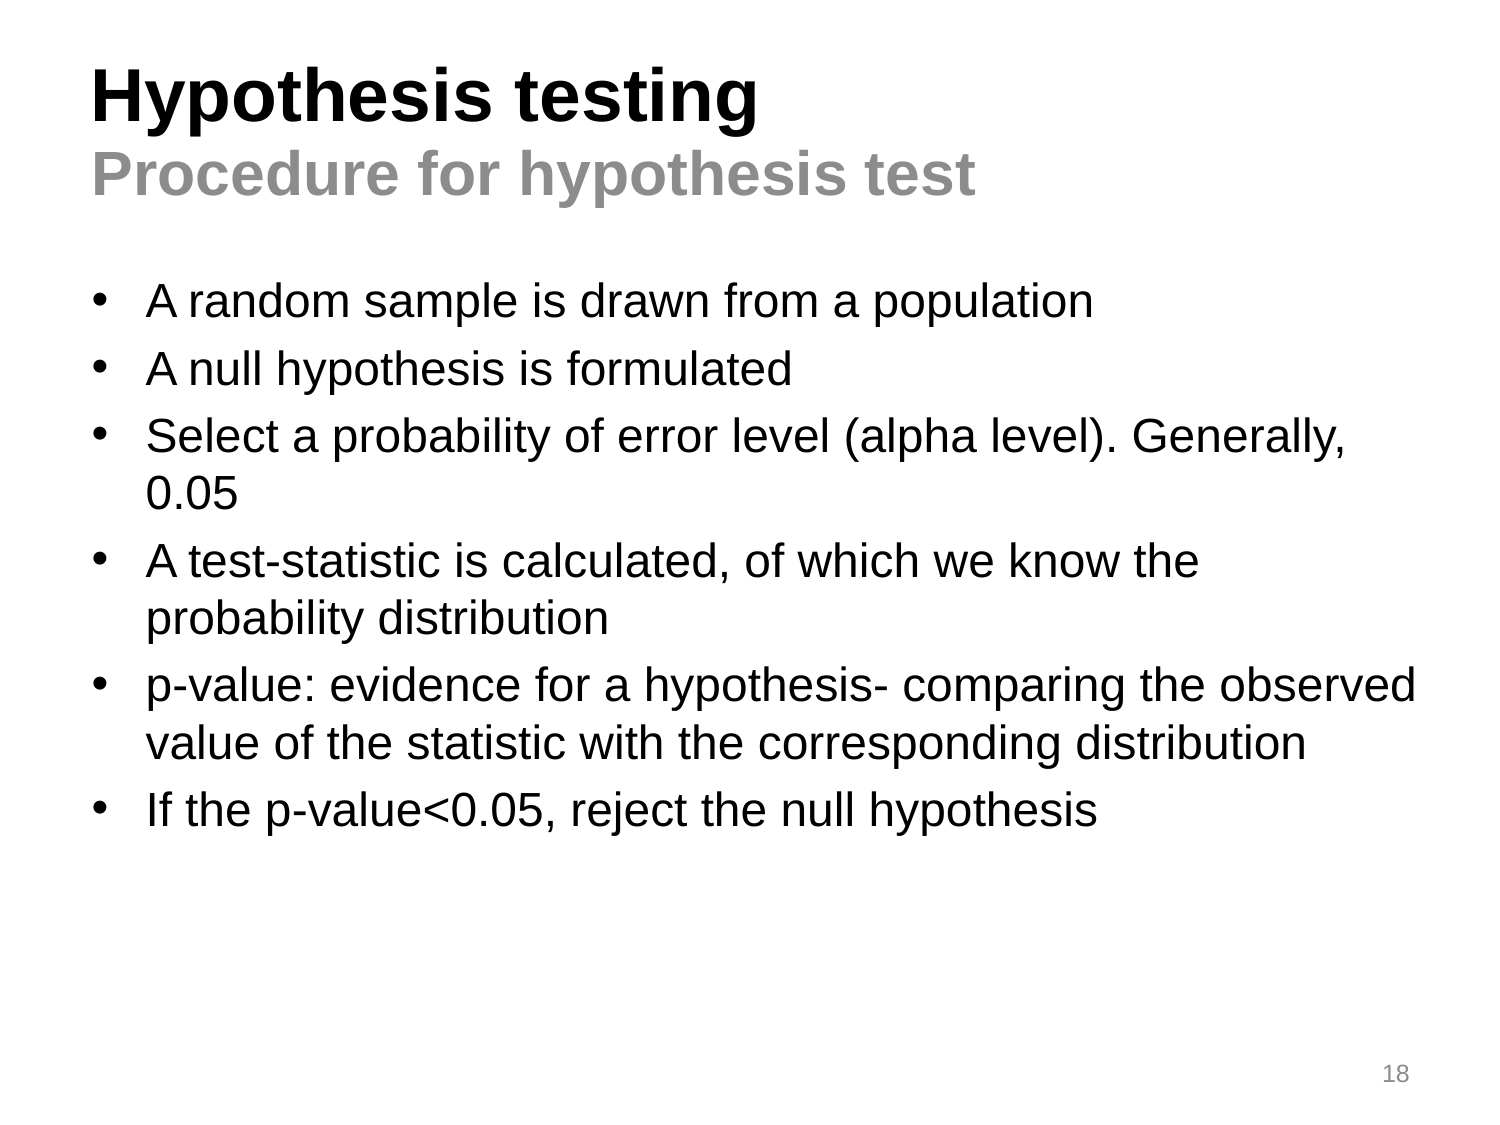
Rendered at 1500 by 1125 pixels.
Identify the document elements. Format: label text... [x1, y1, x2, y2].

title Hypothesis testing [75, 45, 1424, 138]
list Procedure for hypothesis test [76, 125, 1424, 201]
slide_number 18 [1074, 1042, 1425, 1103]
list A random sample is drawn from a population A null hypothesis is formulated Select a probability of error level (alpha level). Generally, 0.05 A test-statistic is calculated, of which we know the probability distribution p-value: evidence for a hypothesis- comparing the observed value of the statistic with the corresponding distribution If the p-value<0.05, reject the null hypothesis [76, 262, 1436, 906]
